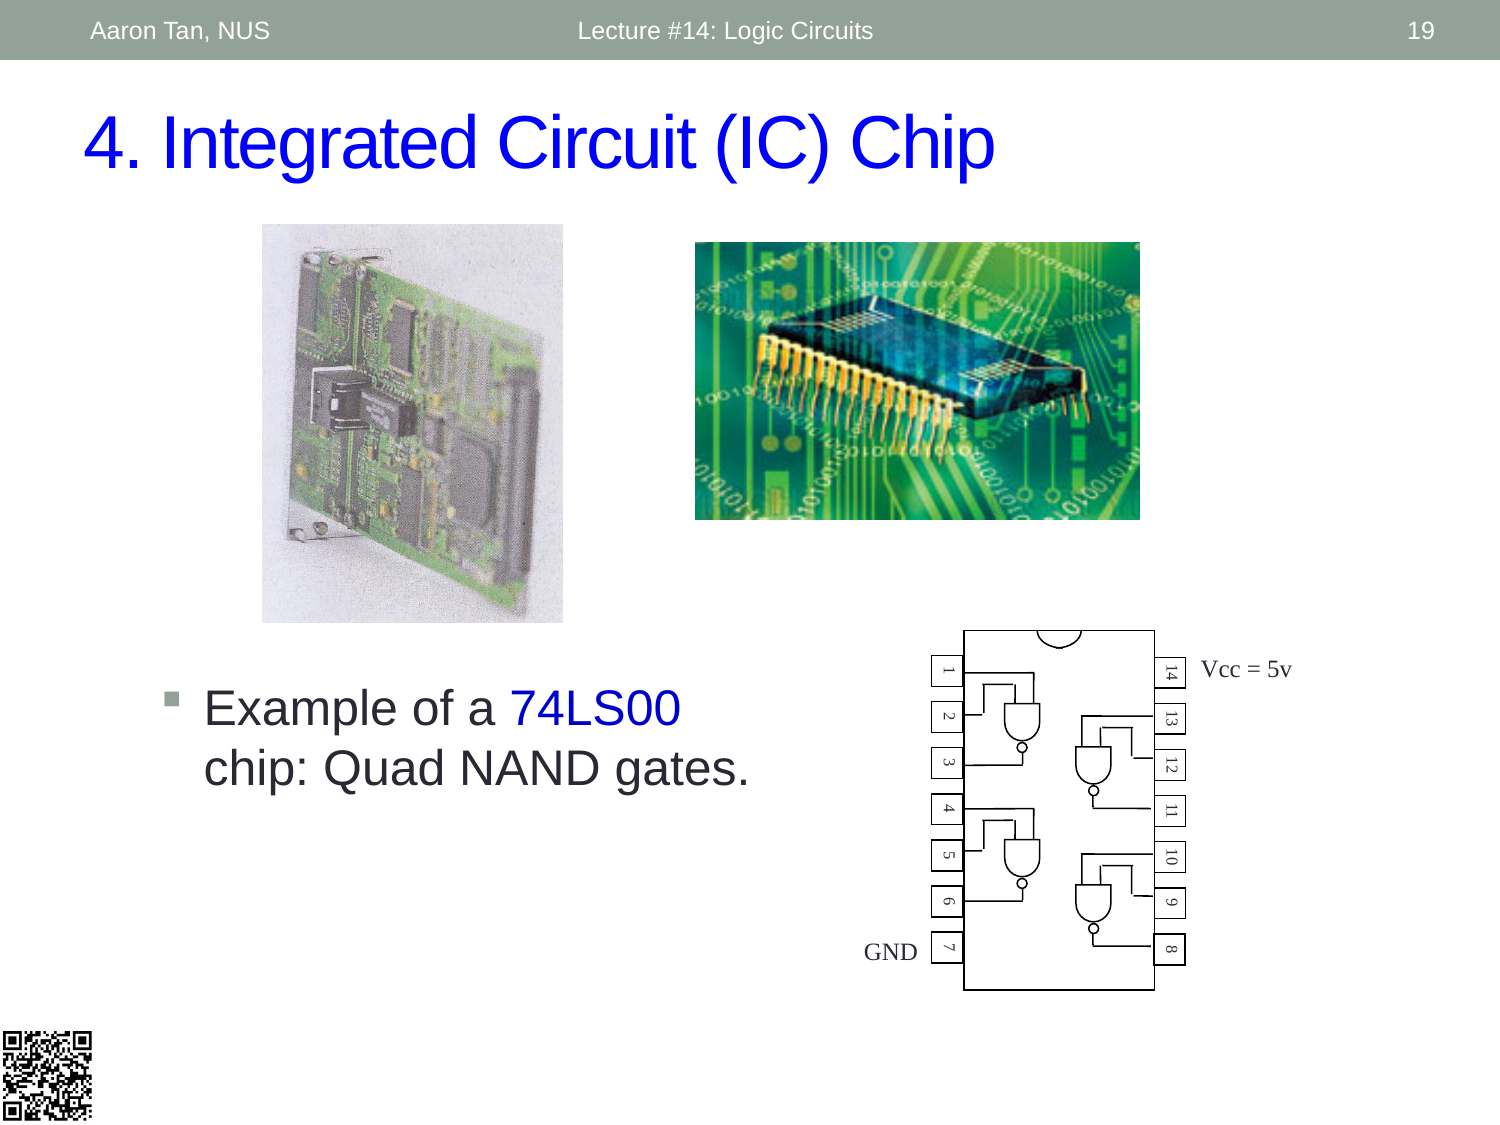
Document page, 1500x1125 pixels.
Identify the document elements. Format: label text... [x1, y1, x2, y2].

picture [262, 224, 563, 623]
footer Lecture #14: Logic Circuits [562, 3, 1238, 57]
picture [695, 242, 1140, 521]
text_box Example of a 74LS00 chip: Quad NAND gates. [145, 668, 808, 818]
slide_number 19 [1308, 3, 1450, 57]
title 4. Integrated Circuit (IC) Chip [68, 86, 1429, 192]
picture [0, 1028, 95, 1124]
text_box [857, 630, 1309, 991]
slide_number Aaron Tan, NUS [75, 3, 550, 57]
